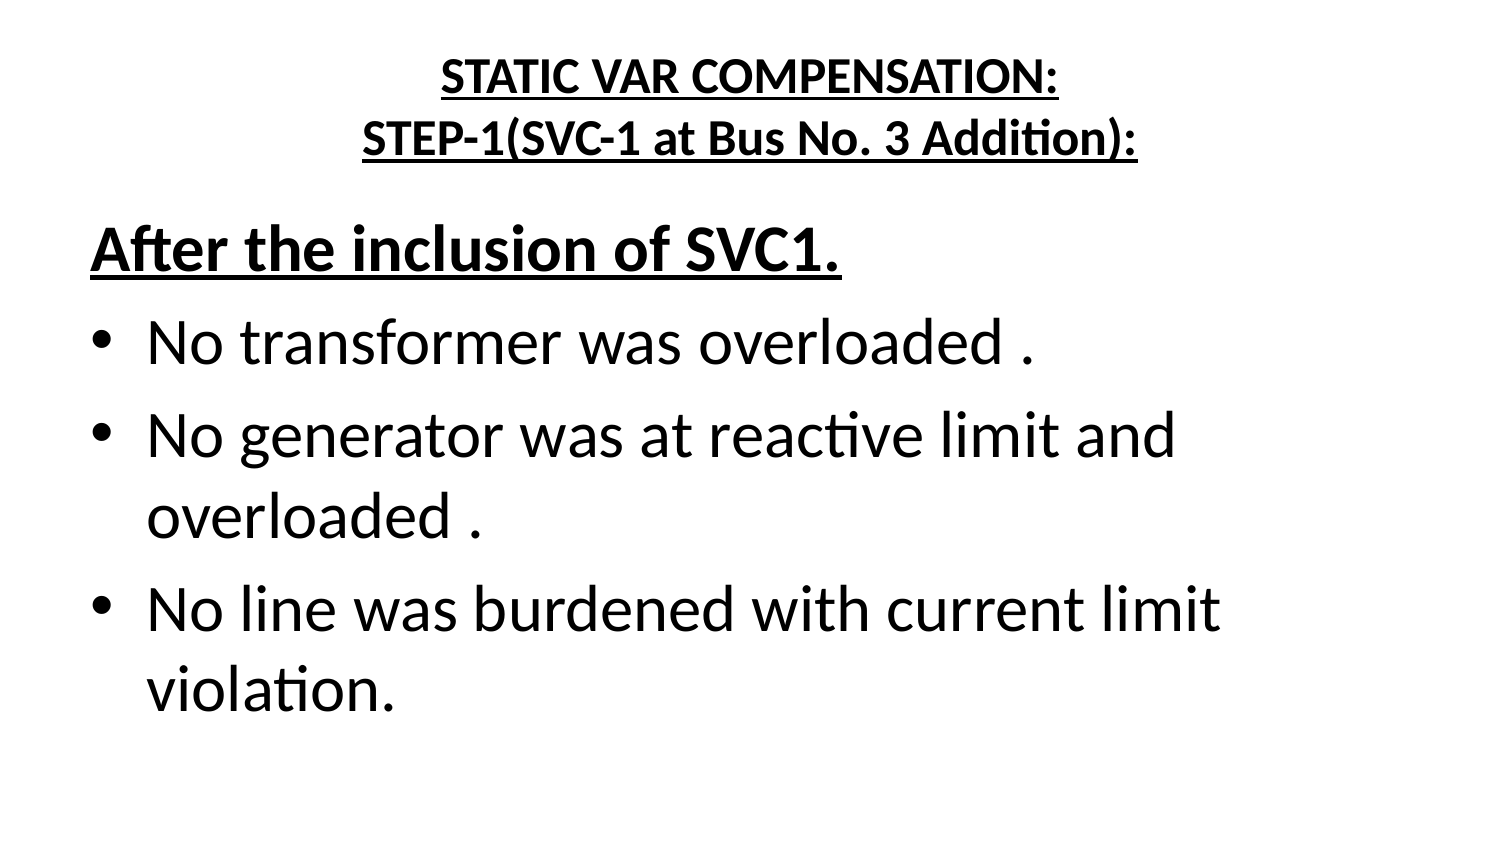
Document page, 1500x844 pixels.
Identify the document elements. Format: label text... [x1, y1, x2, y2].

title STATIC VAR COMPENSATION: STEP-1(SVC-1 at Bus No. 3 Addition): [75, 33, 1425, 175]
list After the inclusion of SVC1. No transformer was overloaded . No generator was at reactive limit and overloaded . No line was burdened with current limit violation. [75, 196, 1425, 754]
